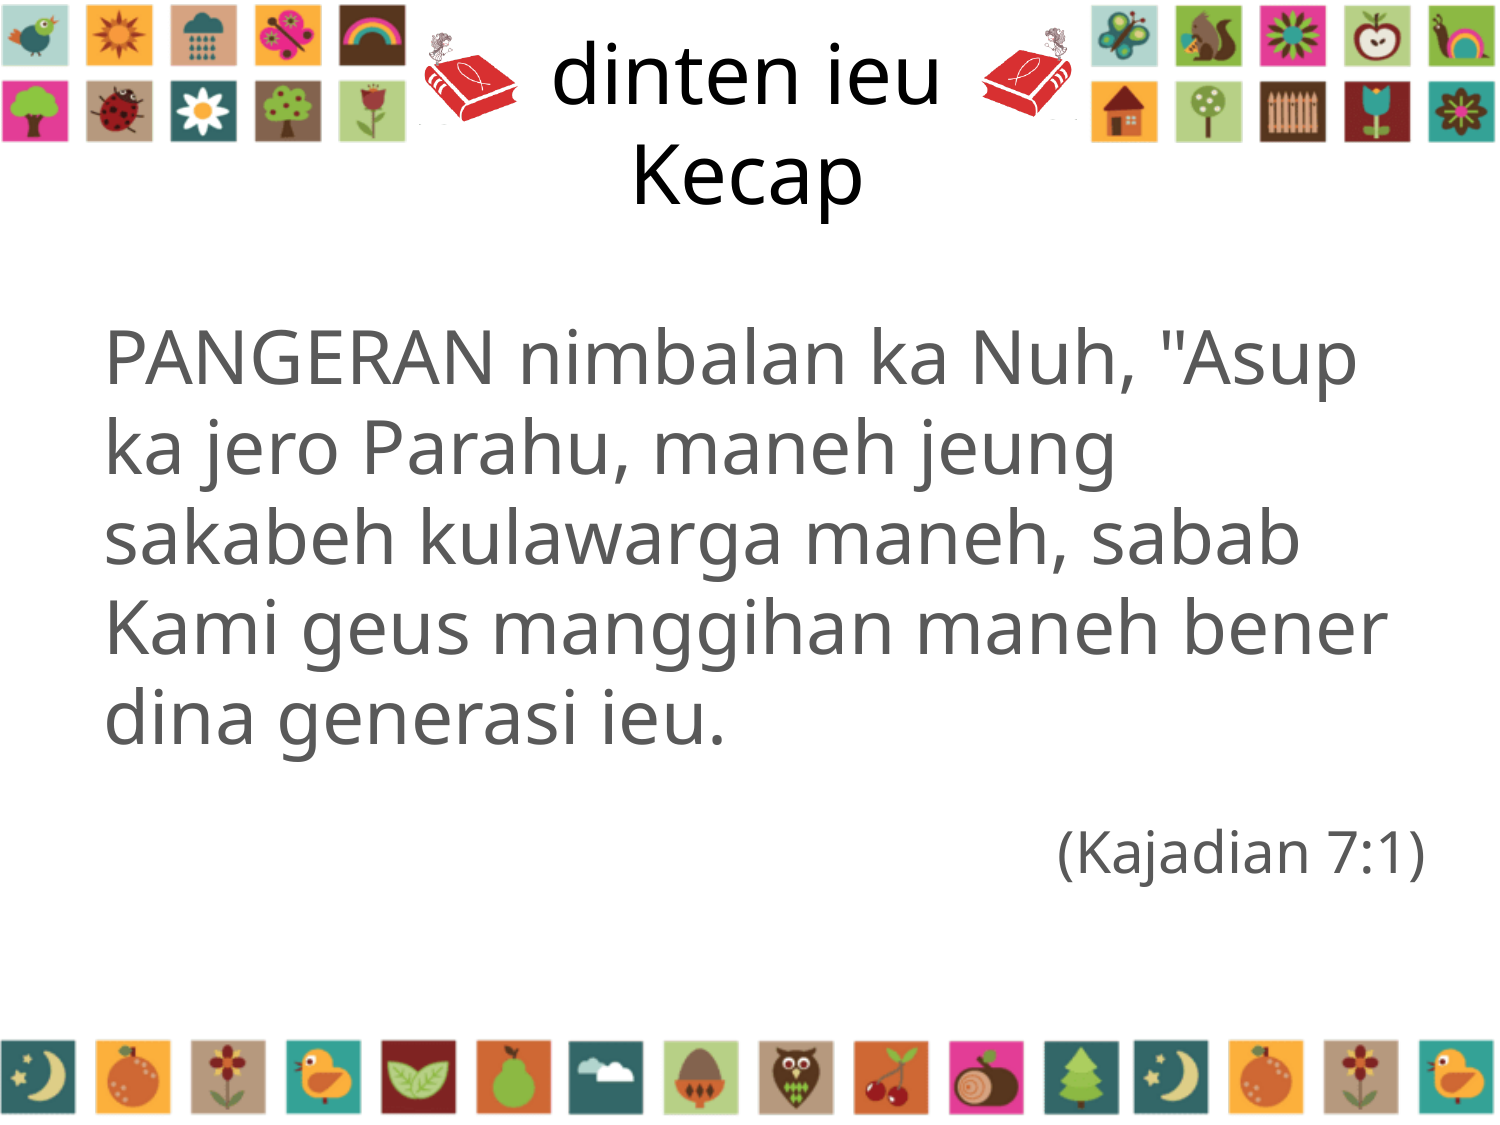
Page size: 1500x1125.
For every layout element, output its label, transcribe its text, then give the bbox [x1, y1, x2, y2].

picture [950, 3, 1500, 150]
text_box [0, 1028, 1500, 1118]
text_box PANGERAN nimbalan ka Nuh, "Asup ka jero Parahu, maneh jeung sakabeh kulawarga maneh, sabab Kami geus manggihan maneh bener dina generasi ieu. [88, 302, 1436, 768]
text_box dinten ieu Kecap [414, 13, 1080, 229]
text_box (Kajadian 7:1) [808, 807, 1441, 893]
picture [0, 3, 550, 150]
